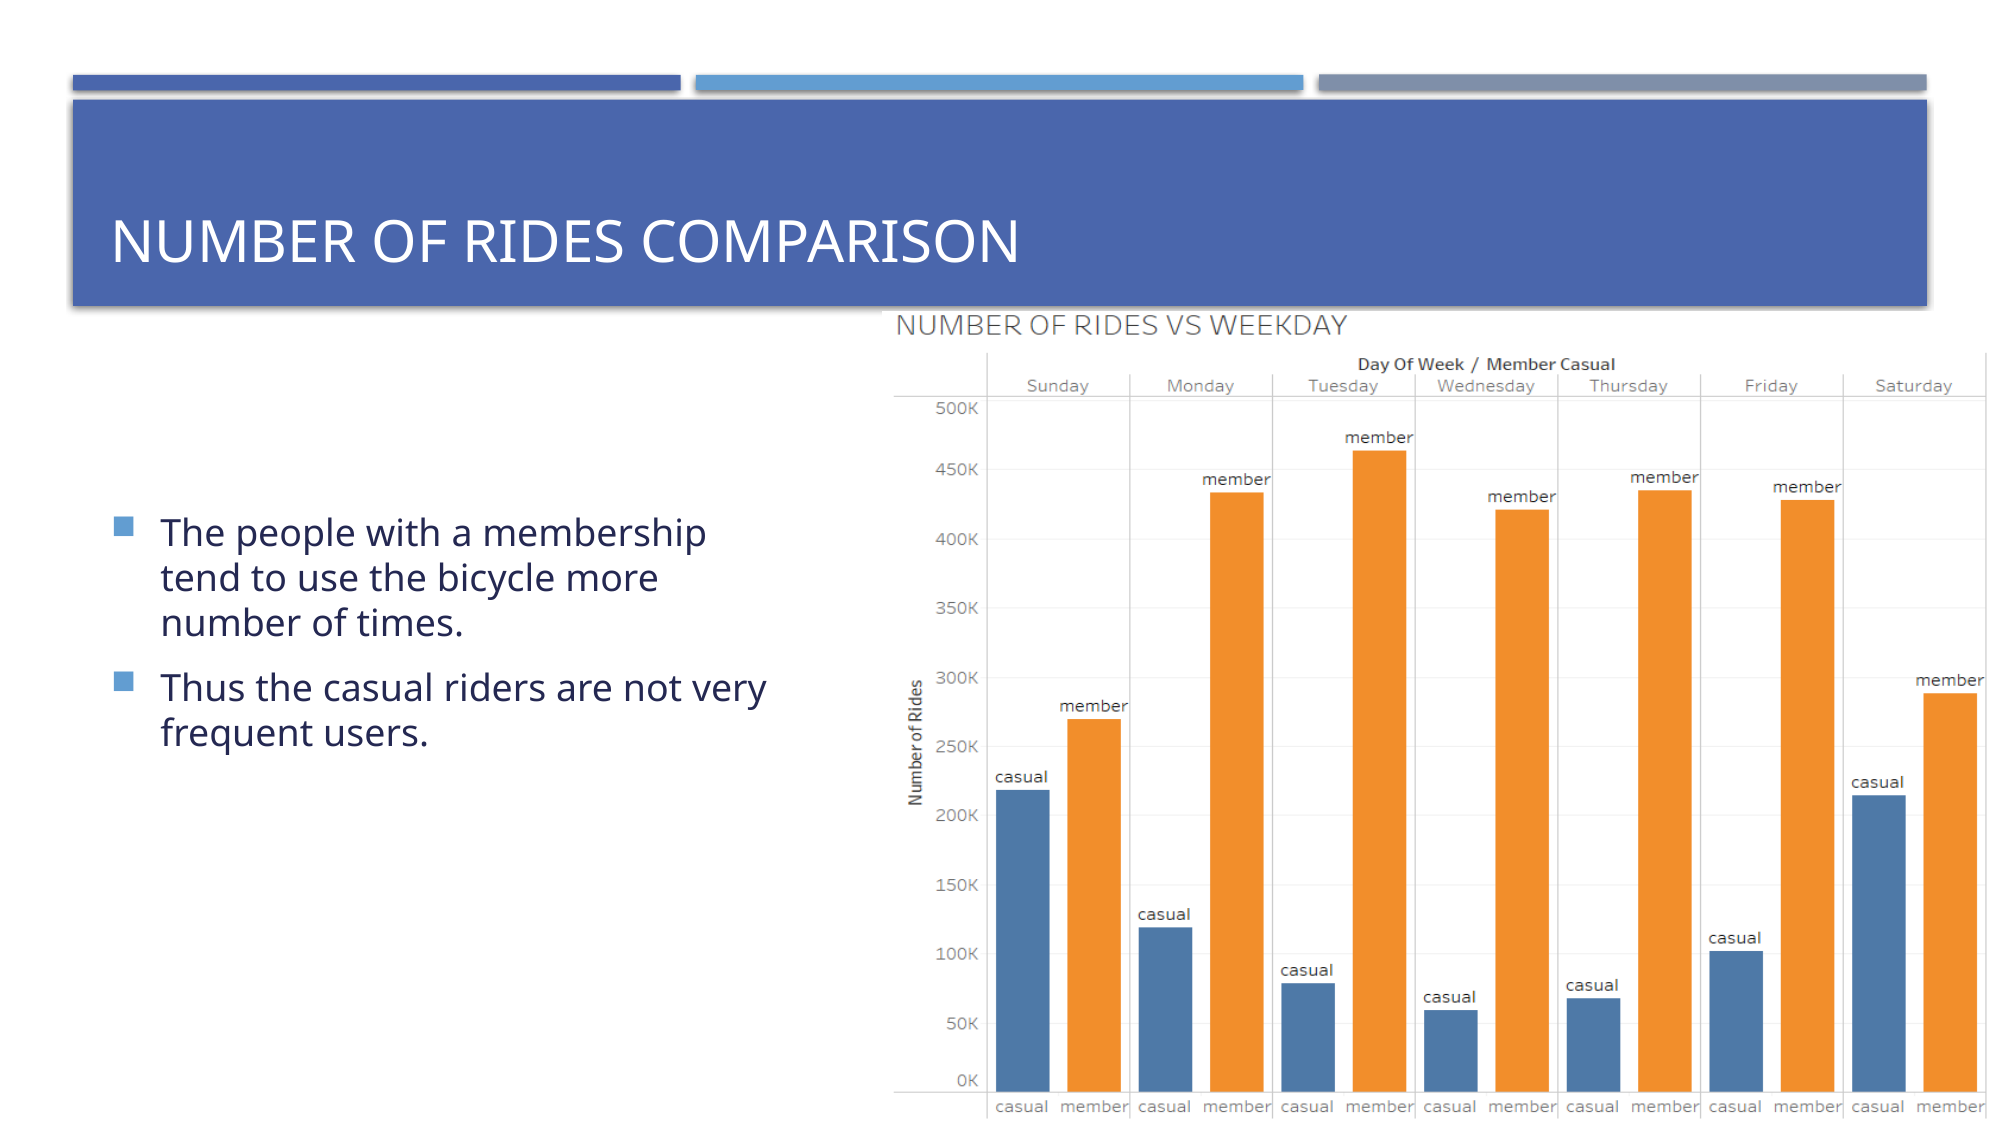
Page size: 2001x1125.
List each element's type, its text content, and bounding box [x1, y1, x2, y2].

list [881, 310, 1989, 1125]
list The people with a membership tend to use the bicycle more number of times. Thus the casual riders are not very frequent users. [95, 365, 806, 962]
title NUMBER OF RIDES COMPARISON [95, 119, 1905, 282]
